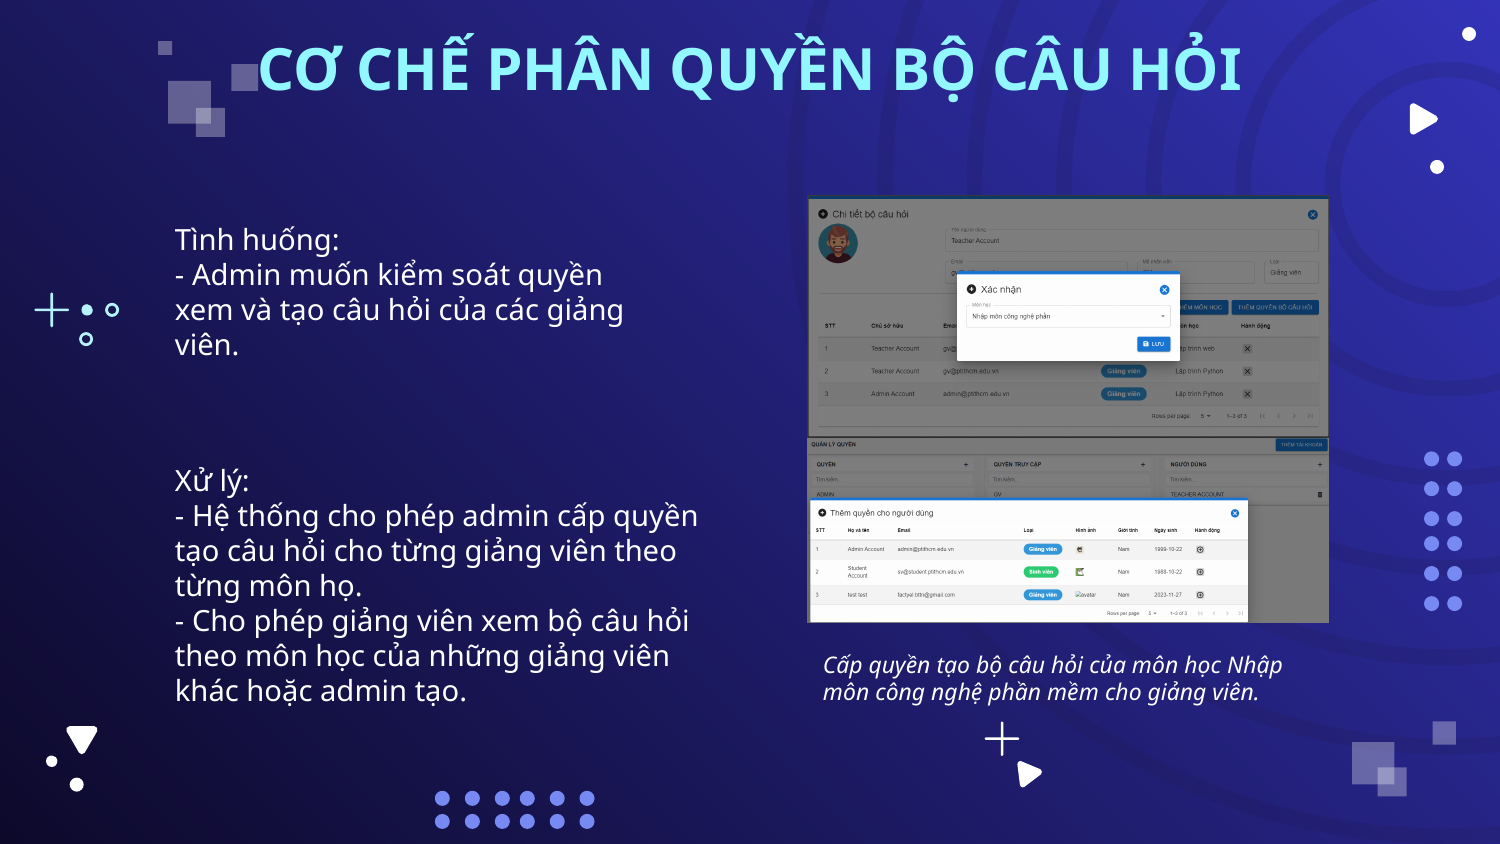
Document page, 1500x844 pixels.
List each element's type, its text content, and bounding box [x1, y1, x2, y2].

title CƠ CHẾ PHÂN QUYỀN BỘ CÂU HỎI [0, 0, 1500, 134]
text_box Xử lý: - Hệ thống cho phép admin cấp quyền tạo câu hỏi cho từng giảng viên theo từng môn họ. - Cho phép giảng viên xem bộ câu hỏi theo môn học của những giảng viên khác hoặc admin tạo. [159, 459, 719, 710]
text_box Tình huống: - Admin muốn kiểm soát quyền xem và tạo câu hỏi của các giảng viên. [159, 199, 659, 384]
text_box Cấp quyền tạo bộ câu hỏi của môn học Nhập môn công nghệ phần mềm cho giảng viên. [807, 647, 1329, 708]
picture [807, 195, 1329, 623]
